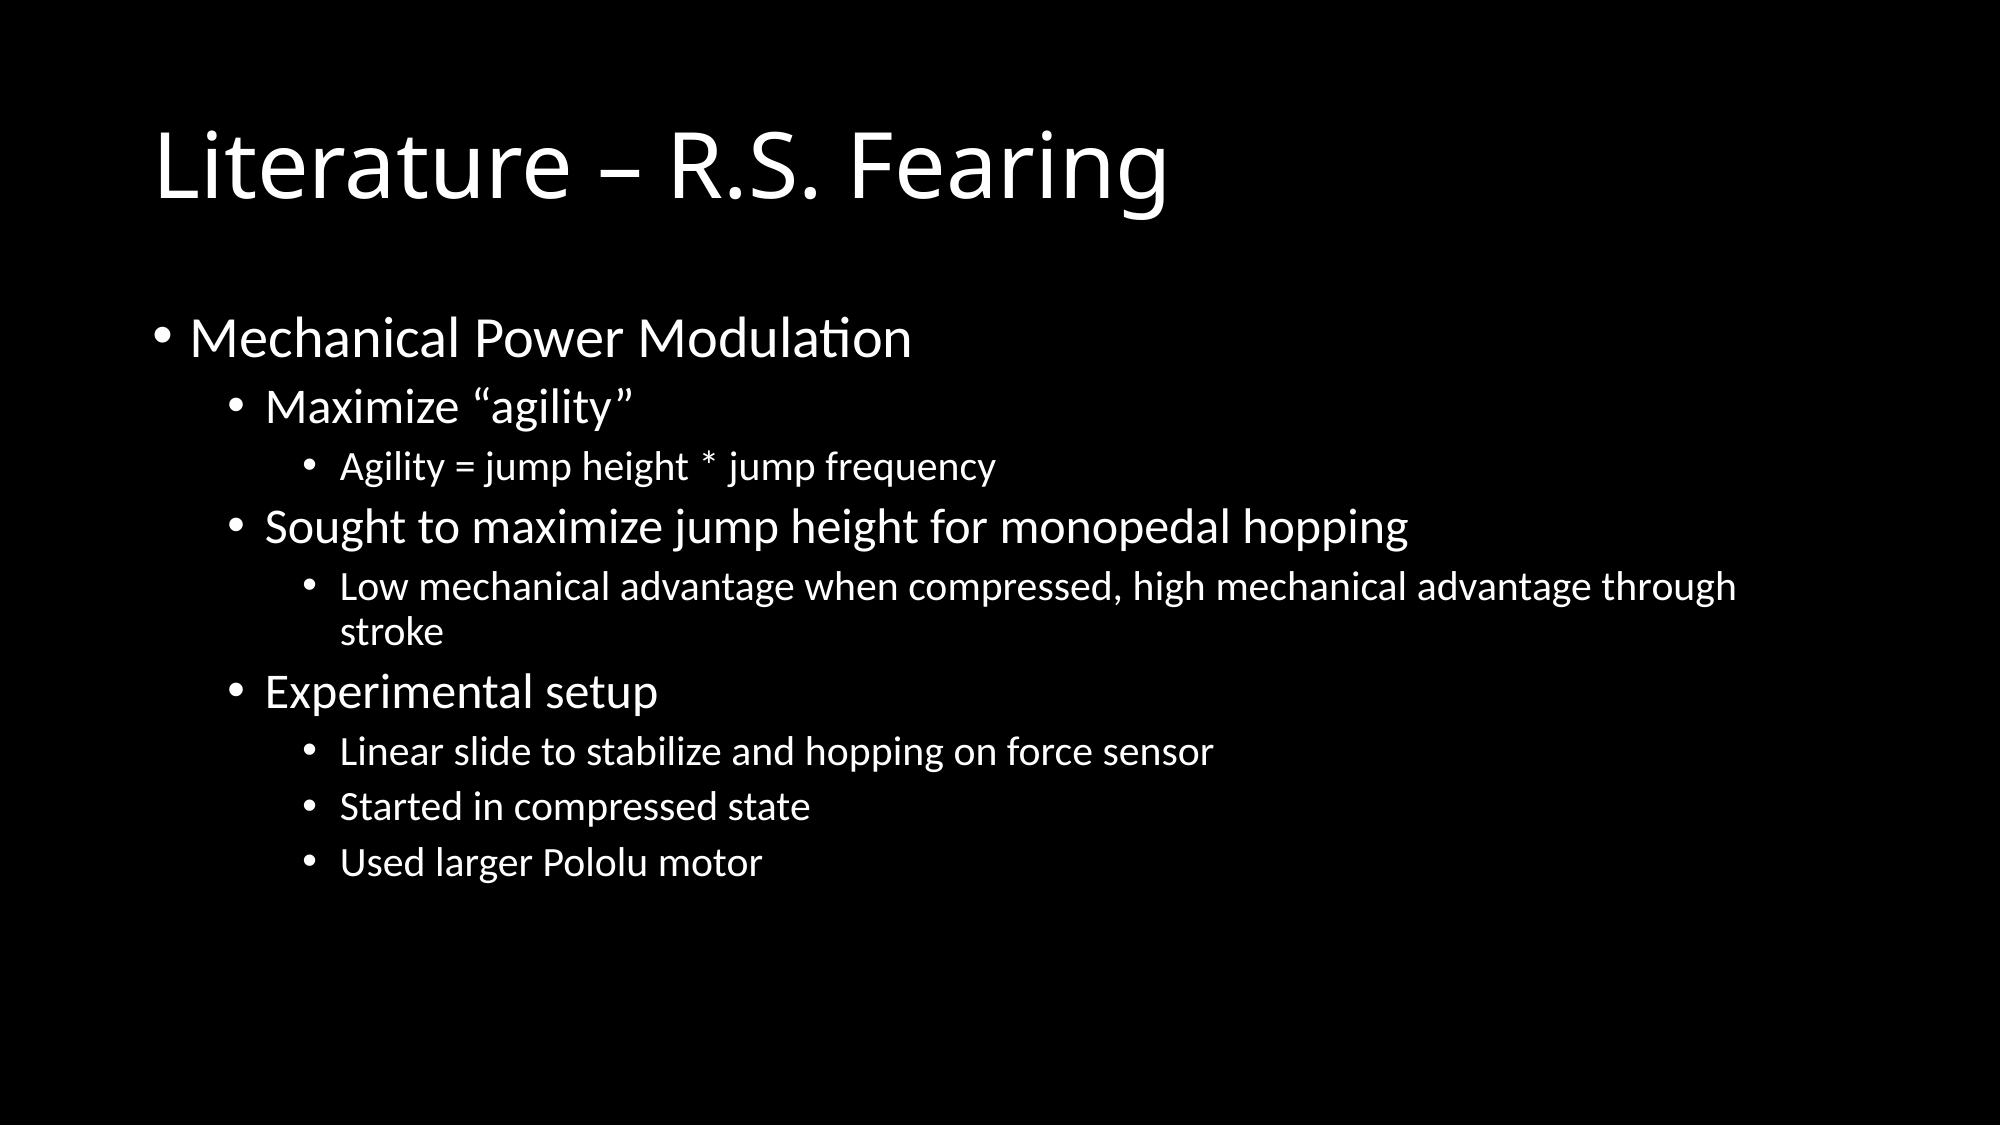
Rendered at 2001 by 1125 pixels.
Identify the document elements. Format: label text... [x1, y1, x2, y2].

title Literature – R.S. Fearing [137, 59, 1863, 278]
list Mechanical Power Modulation Maximize “agility” Agility = jump height * jump frequency Sought to maximize jump height for monopedal hopping Low mechanical advantage when compressed, high mechanical advantage through stroke Experimental setup Linear slide to stabilize and hopping on force sensor Started in compressed state Used larger Pololu motor [137, 299, 1863, 1014]
